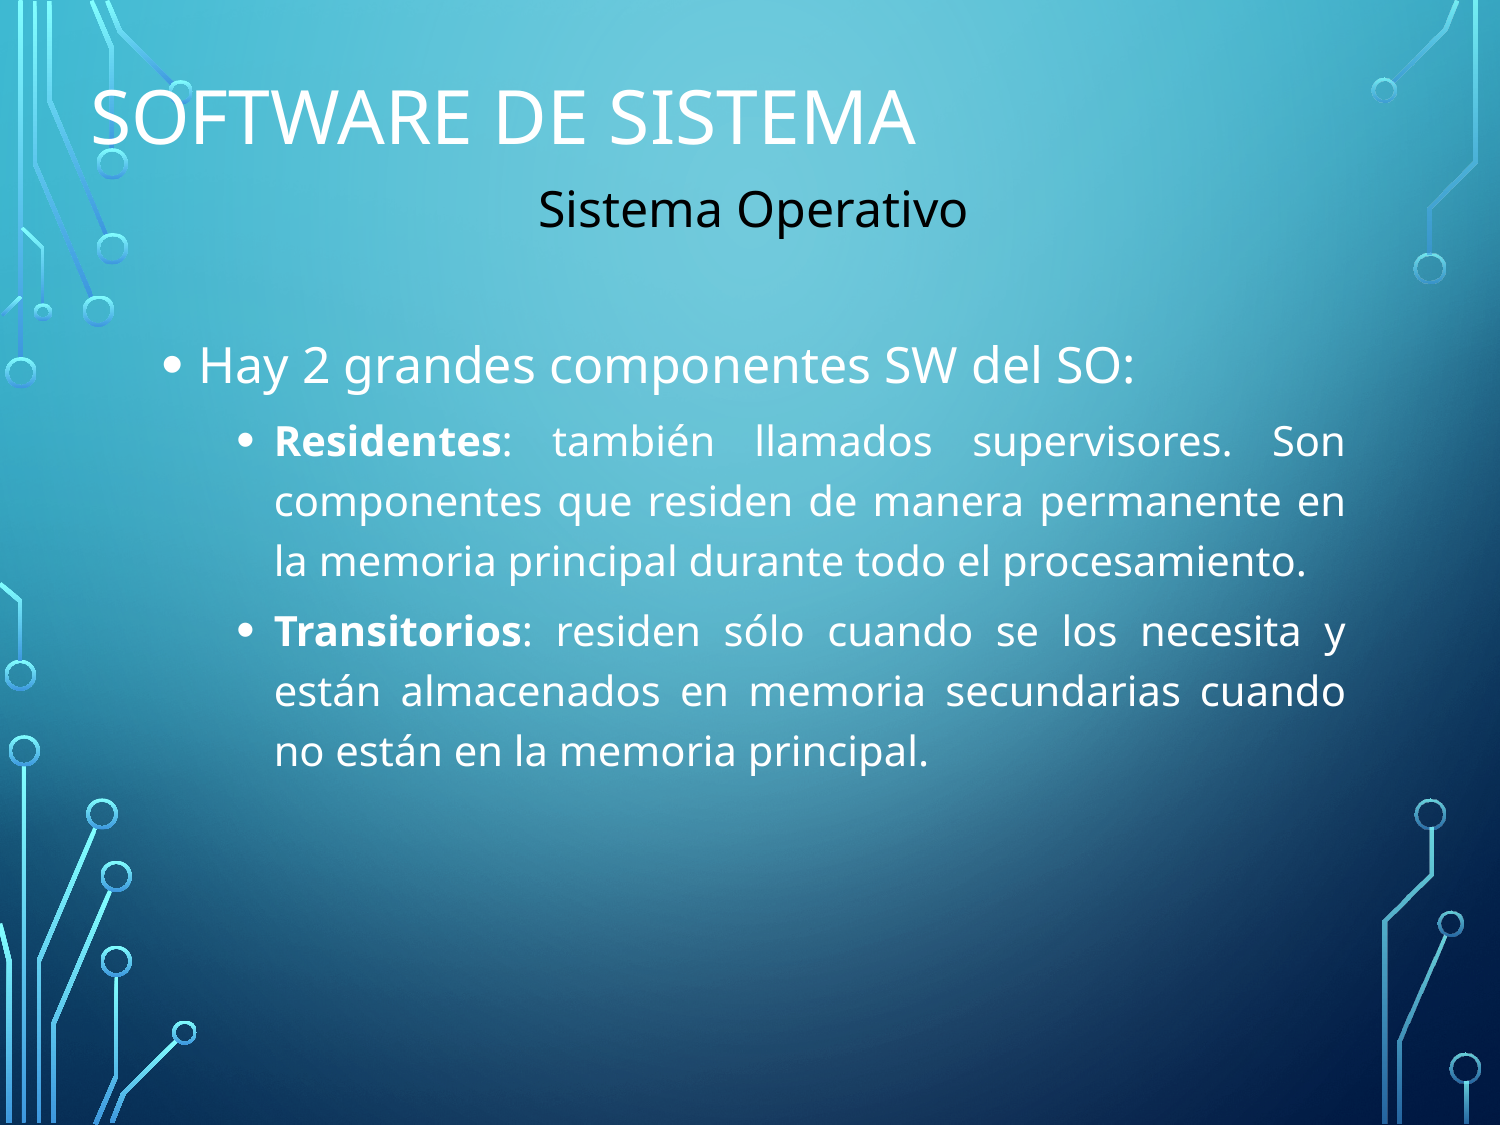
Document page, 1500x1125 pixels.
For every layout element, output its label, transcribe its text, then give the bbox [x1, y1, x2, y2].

text_box Sistema Operativo [50, 170, 1457, 245]
title Software de Sistema [75, 17, 1425, 170]
list Hay 2 grandes componentes SW del SO: Residentes: también llamados supervisores. Son componentes que residen de manera permanente en la memoria principal durante todo el procesamiento. Transitorios: residen sólo cuando se los necesita y están almacenados en memoria secundarias cuando no están en la memoria principal. [146, 314, 1362, 1012]
